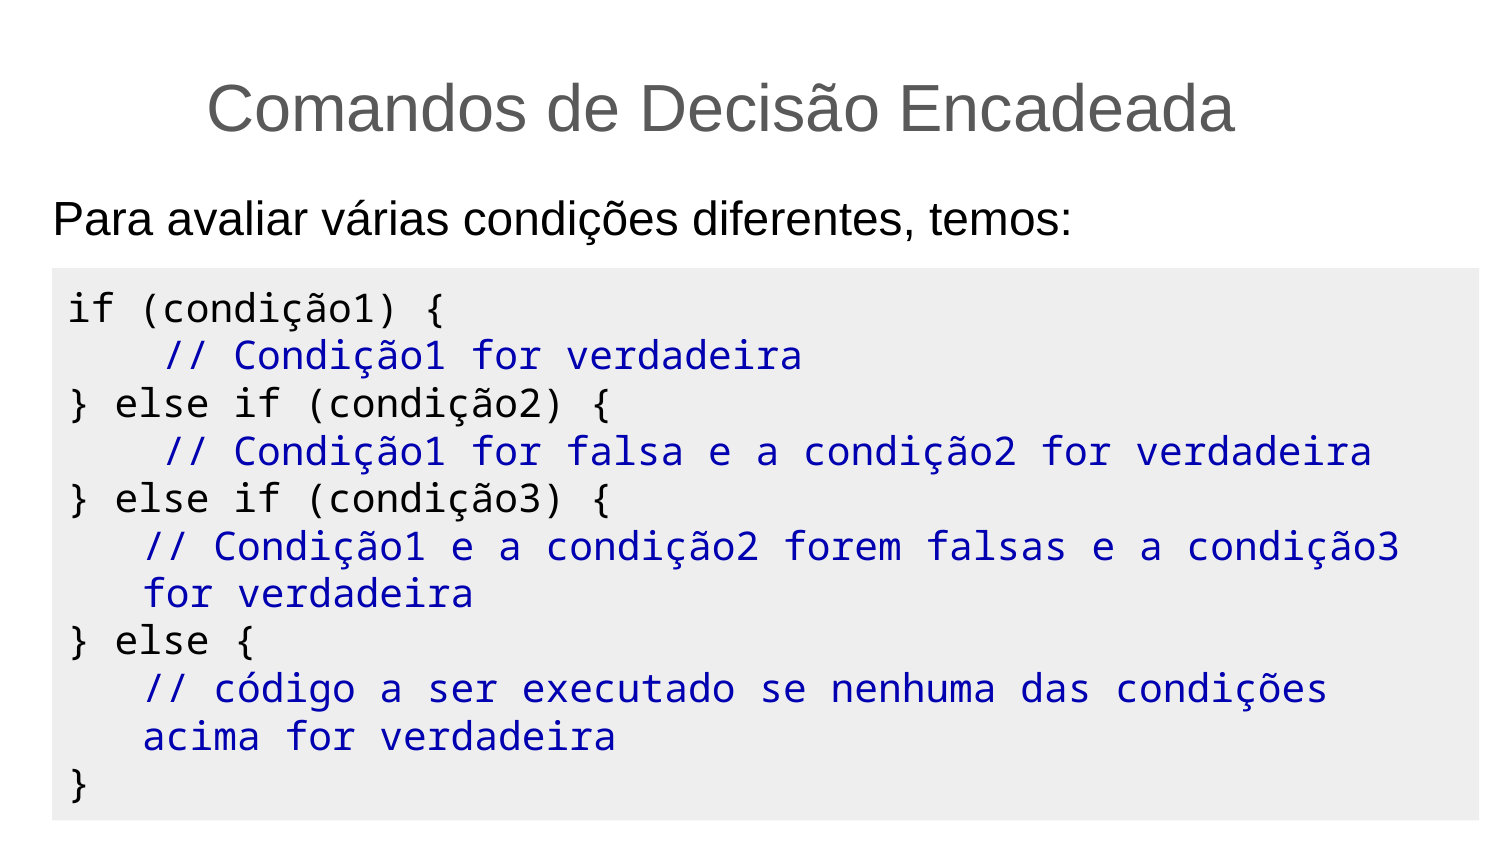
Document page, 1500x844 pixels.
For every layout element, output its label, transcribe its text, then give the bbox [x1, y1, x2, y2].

text_box Para avaliar várias condições diferentes, temos: [37, 172, 1118, 261]
text_box if (condição1) { // Condição1 for verdadeira } else if (condição2) { // Condição1 for falsa e a condição2 for verdadeira } else if (condição3) { // Condição1 e a condição2 forem falsas e a condição3 for verdadeira } else { // código a ser executado se nenhuma das condições acima for verdadeira } [52, 268, 1480, 821]
text_box Comandos de Decisão Encadeada [191, 38, 1309, 131]
